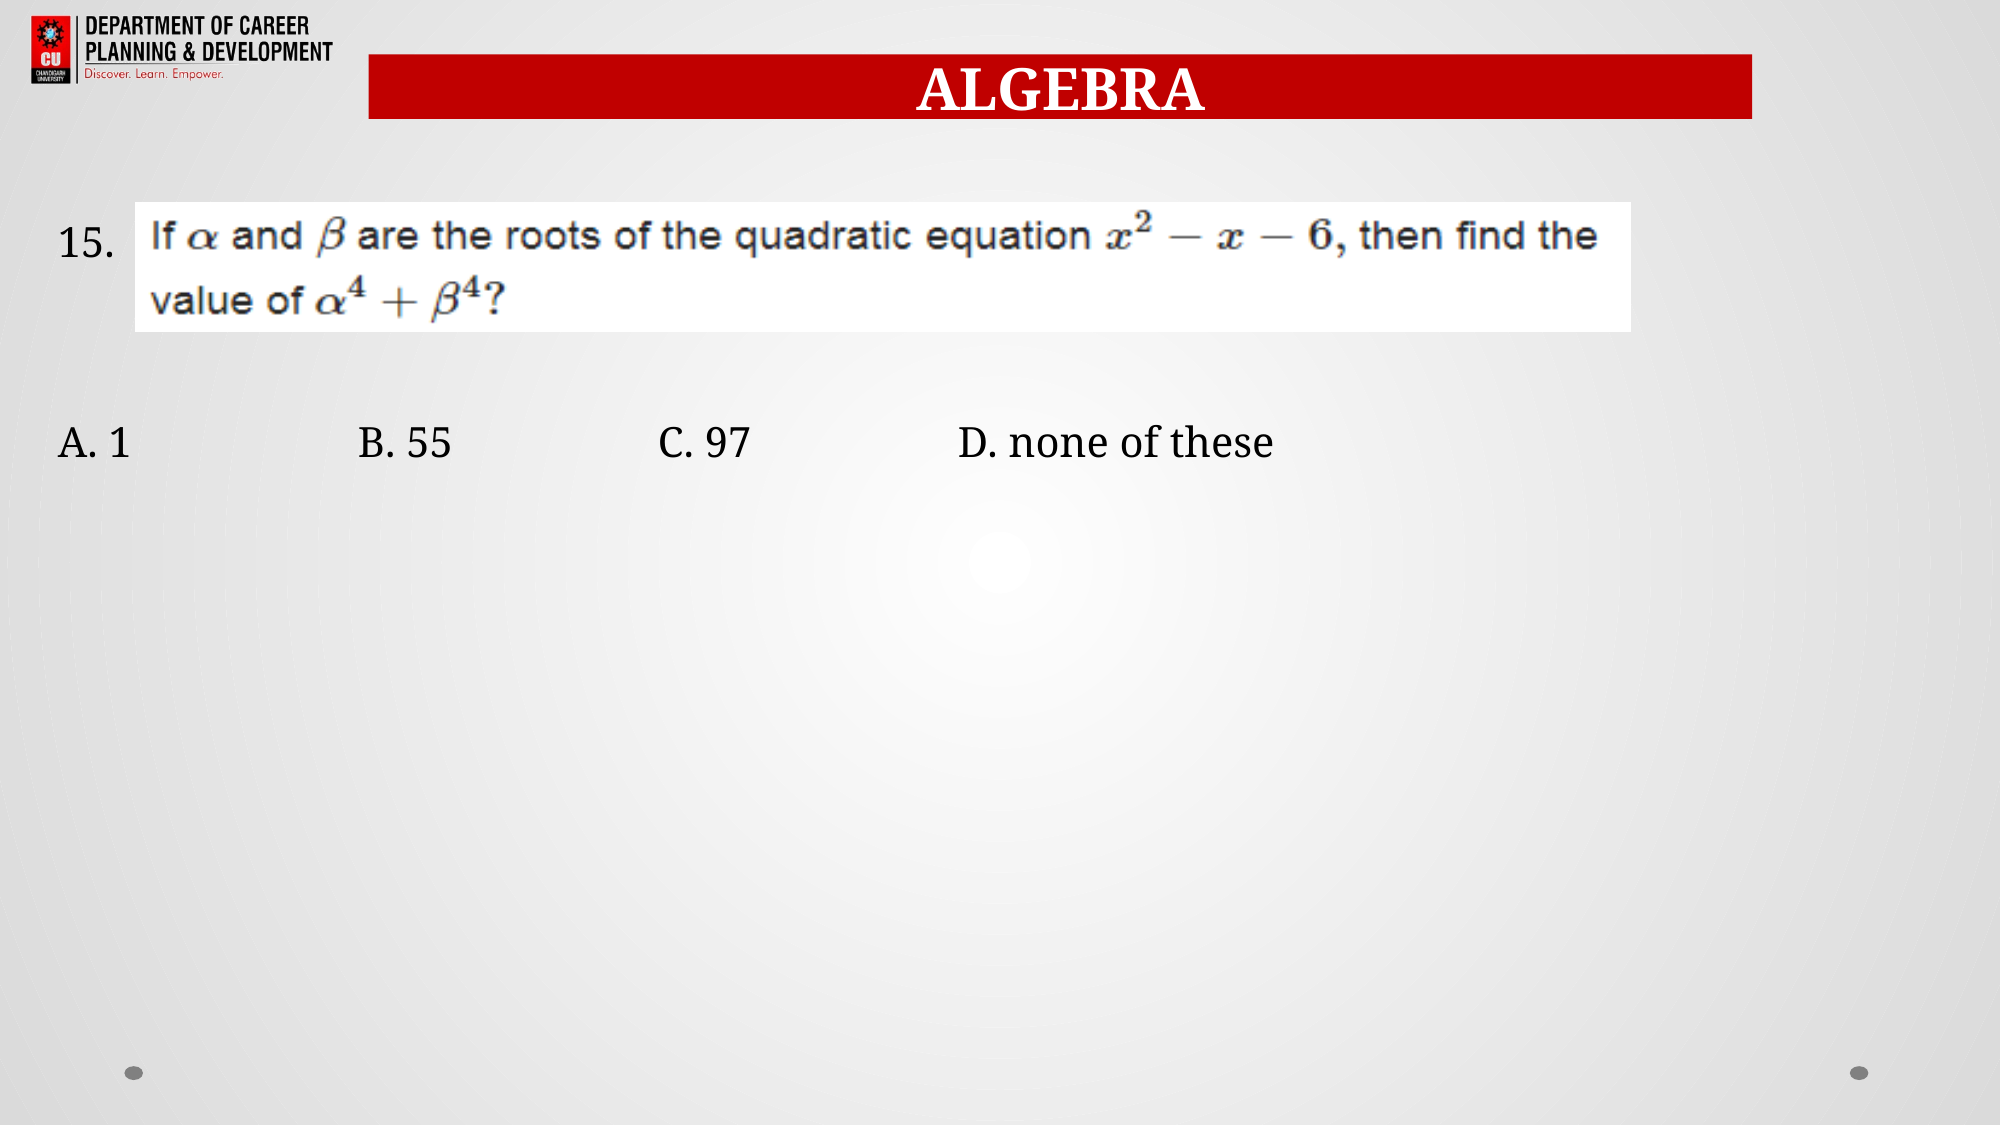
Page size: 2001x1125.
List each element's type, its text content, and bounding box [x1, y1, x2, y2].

text_box [0, 0, 2000, 75]
picture [23, 75, 349, 100]
text_box 15. A. 1 B. 55 C. 97 D. none of these [43, 158, 1965, 474]
picture [135, 202, 1631, 332]
text_box ALGEBRA [366, 75, 1754, 121]
